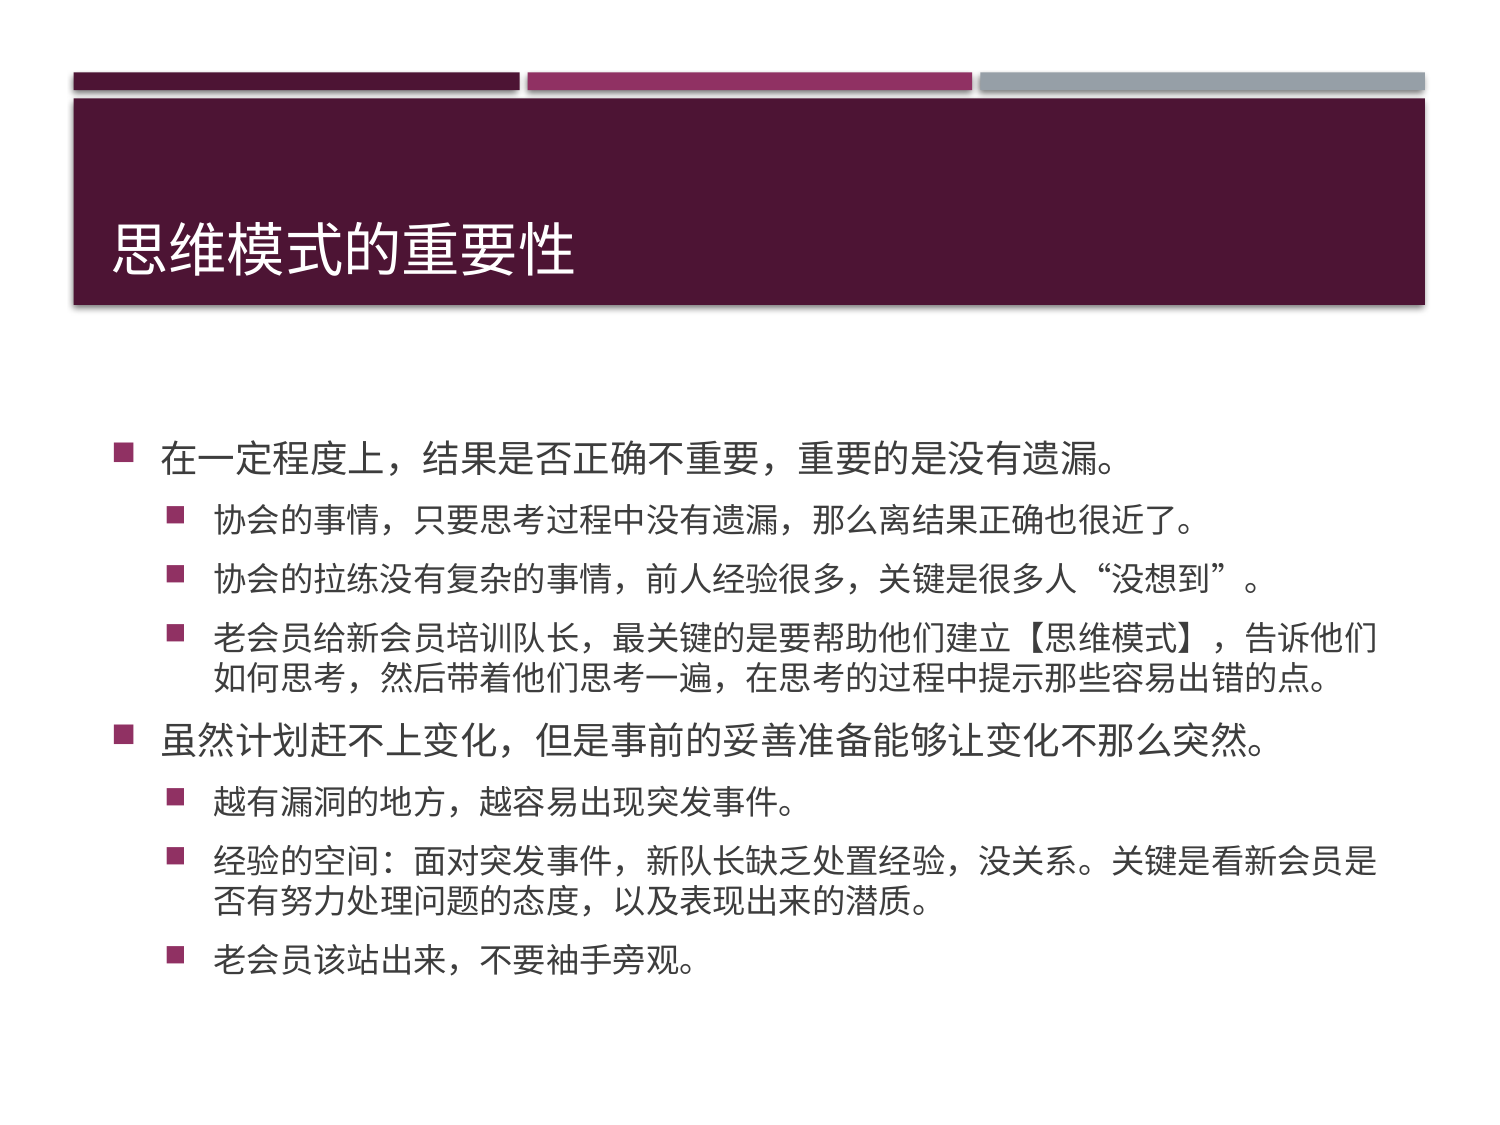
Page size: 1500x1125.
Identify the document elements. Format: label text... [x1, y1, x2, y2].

list 在一定程度上，结果是否正确不重要，重要的是没有遗漏。 协会的事情，只要思考过程中没有遗漏，那么离结果正确也很近了。 协会的拉练没有复杂的事情，前人经验很多，关键是很多人“没想到”。 老会员给新会员培训队长，最关键的是要帮助他们建立【思维模式】，告诉他们如何思考，然后带着他们思考一遍，在思考的过程中提示那些容易出错的点。 虽然计划赶不上变化，但是事前的妥善准备能够让变化不那么突然。 越有漏洞的地方，越容易出现突发事件。 经验的空间：面对突发事件，新队长缺乏处置经验，没关系。关键是看新会员是否有努力处理问题的态度，以及表现出来的潜质。 老会员该站出来，不要袖手旁观。 [95, 329, 1406, 1084]
title 思维模式的重要性 [95, 112, 1406, 291]
